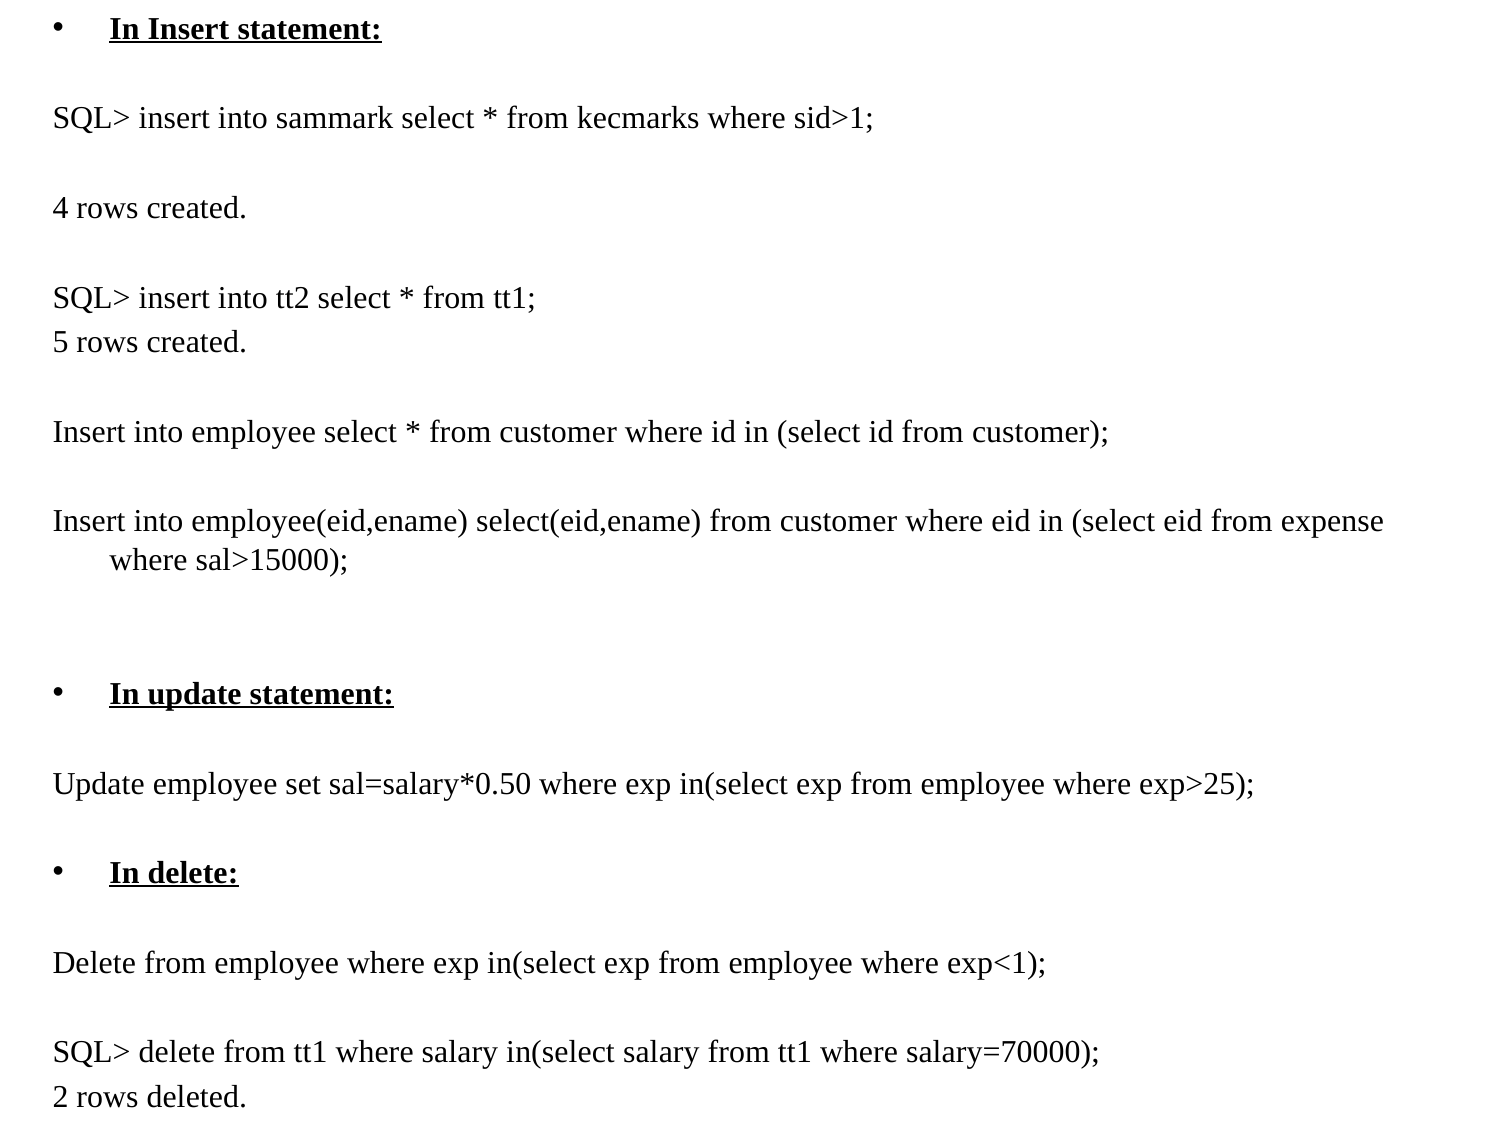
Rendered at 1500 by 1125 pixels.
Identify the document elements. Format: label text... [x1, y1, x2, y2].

list In Insert statement: SQL> insert into sammark select * from kecmarks where sid>1; 4 rows created. SQL> insert into tt2 select * from tt1; 5 rows created. Insert into employee select * from customer where id in (select id from customer); Insert into employee(eid,ename) select(eid,ename) from customer where eid in (select eid from expense where sal>15000); In update statement: Update employee set sal=salary*0.50 where exp in(select exp from employee where exp>25); In delete: Delete from employee where exp in(select exp from employee where exp<1); SQL> delete from tt1 where salary in(select salary from tt1 where salary=70000); 2 rows deleted. [37, 0, 1475, 1125]
